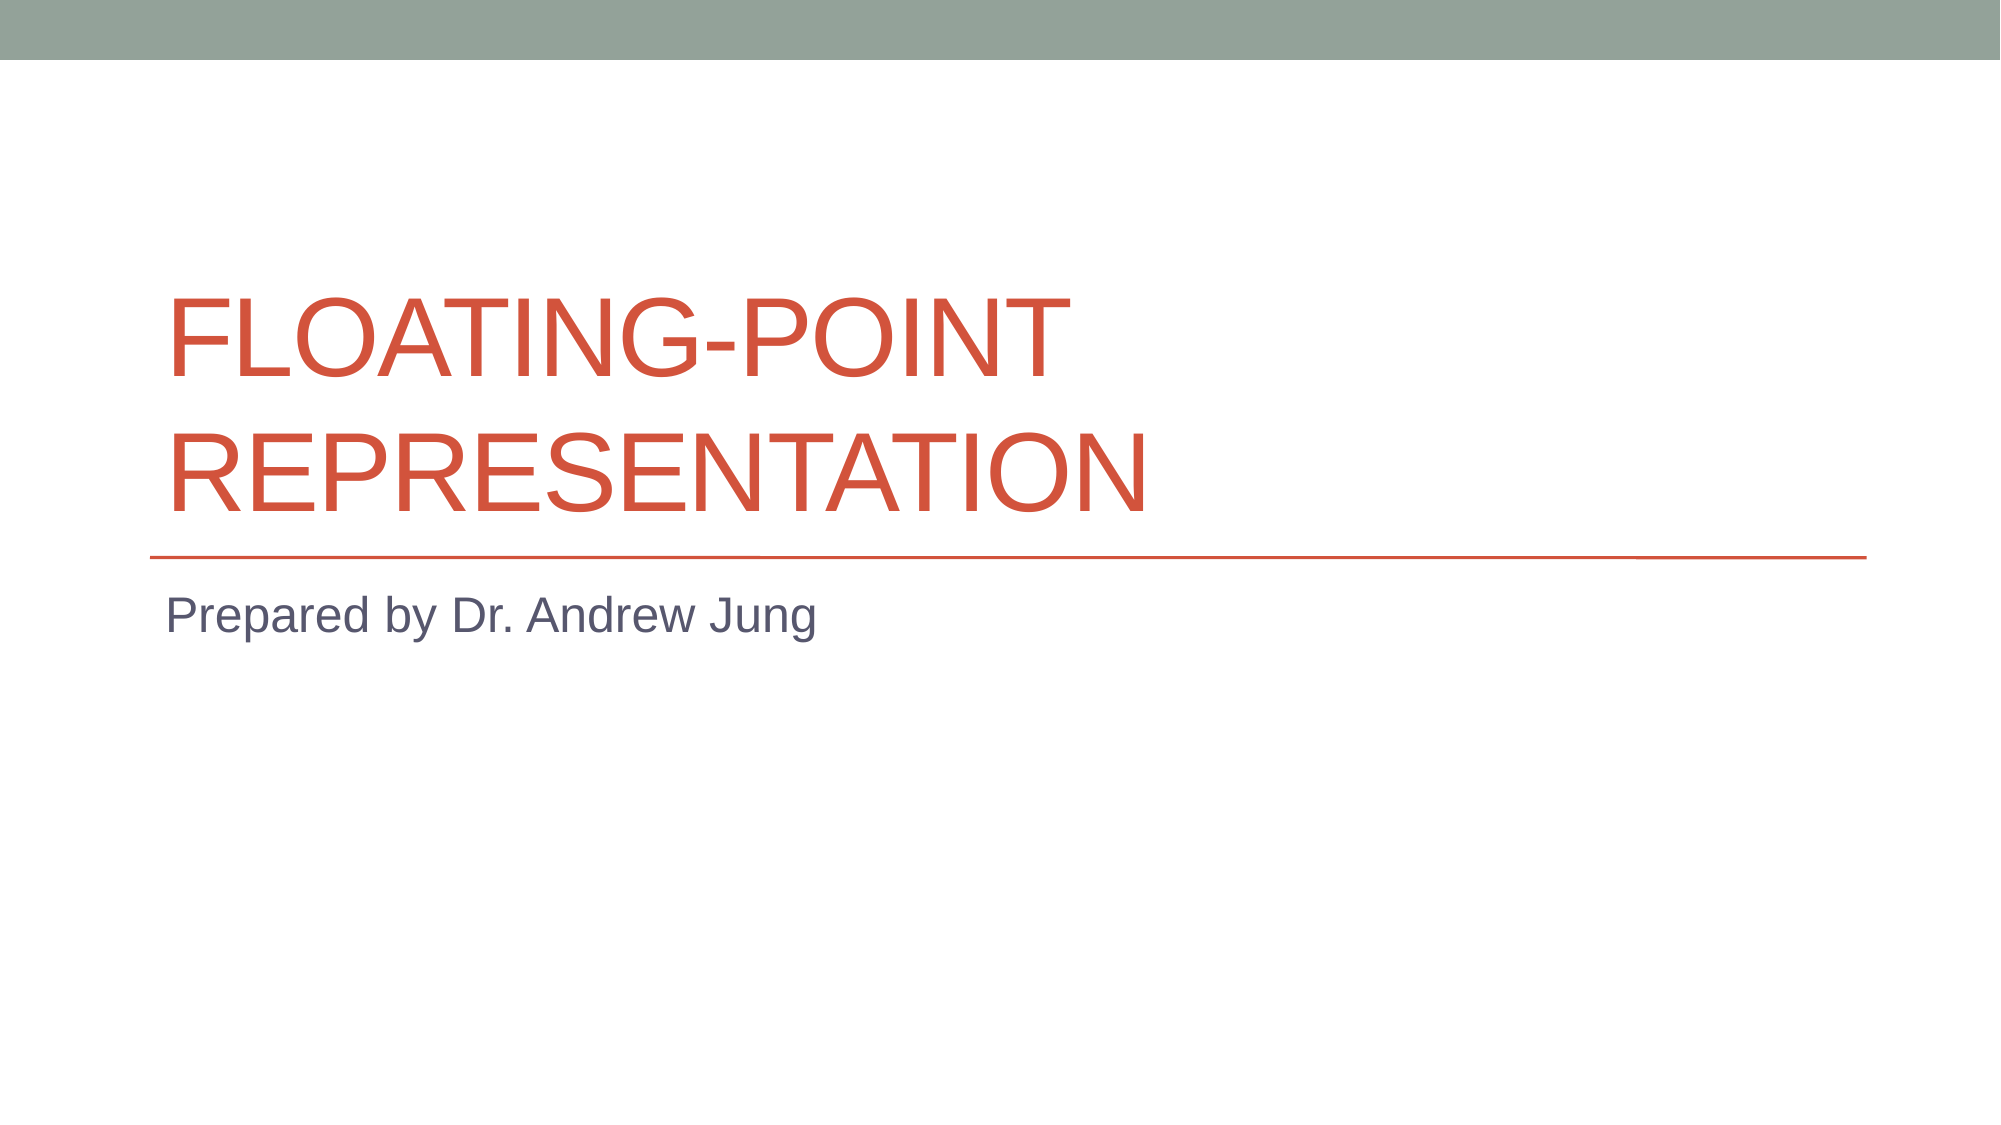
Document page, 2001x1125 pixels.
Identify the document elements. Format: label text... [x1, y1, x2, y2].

title Floating-point Representation [150, 224, 1867, 542]
subtitle Prepared by Dr. Andrew Jung [150, 575, 1550, 863]
